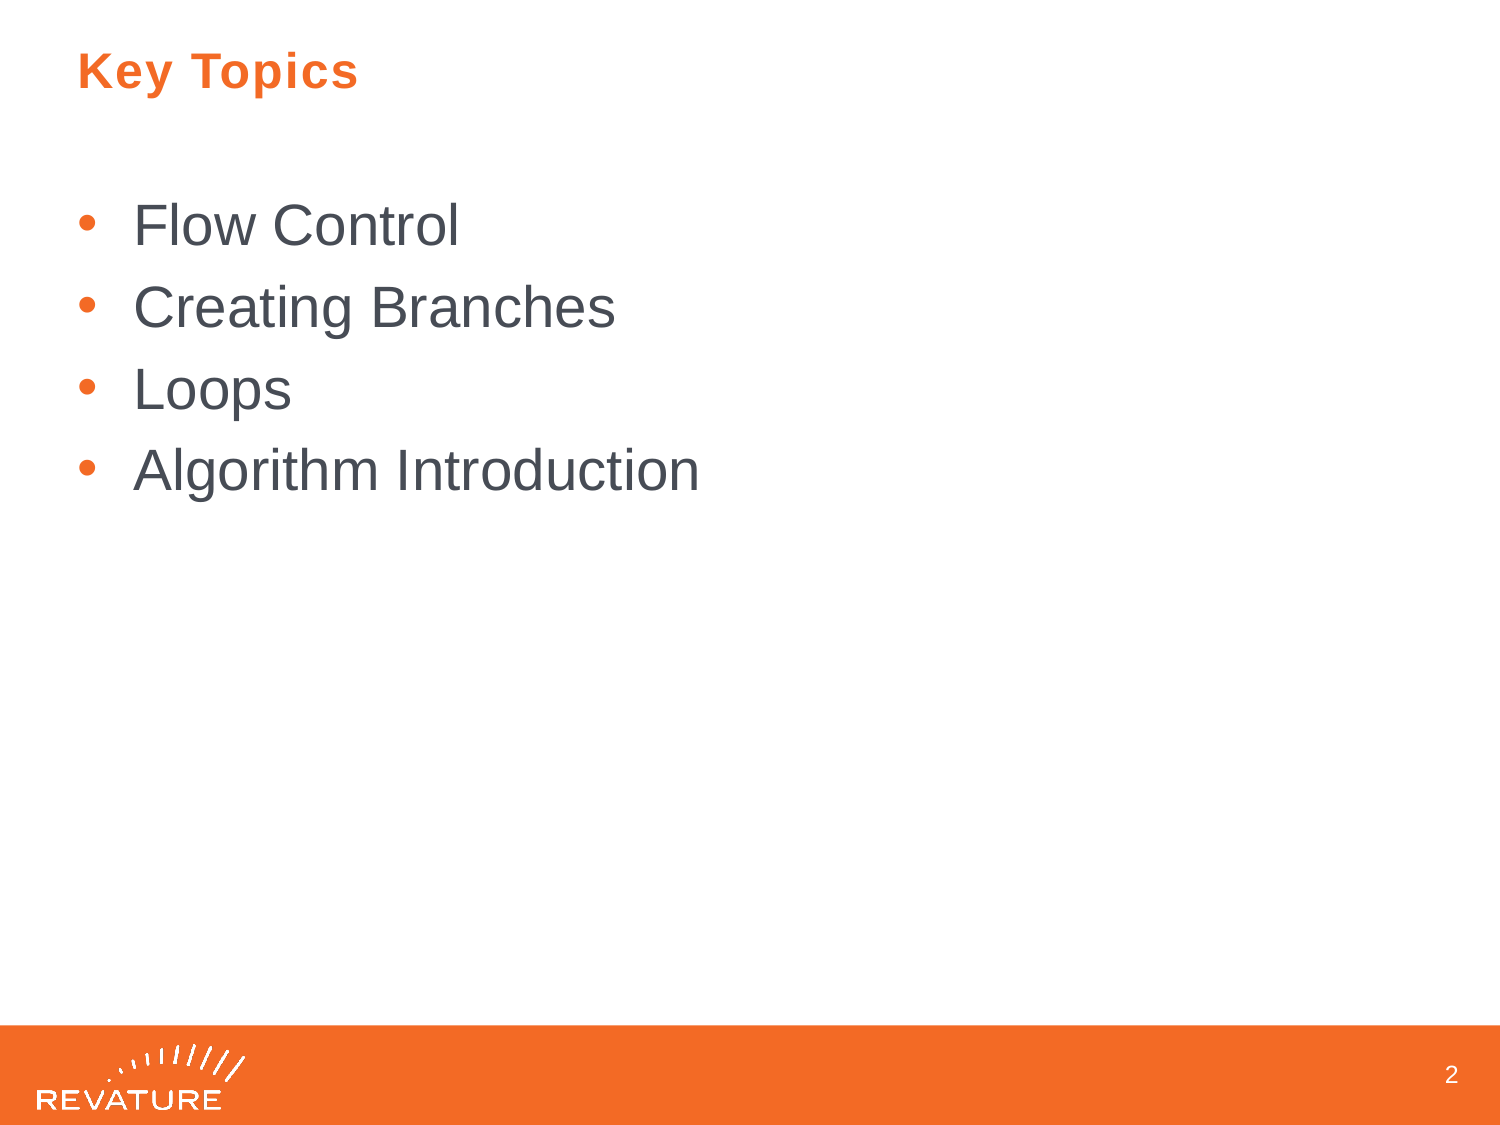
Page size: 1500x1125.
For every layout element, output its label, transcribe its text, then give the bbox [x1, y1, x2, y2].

list Flow Control Creating Branches Loops Algorithm Introduction [62, 179, 1438, 986]
slide_number 1 [1332, 1043, 1474, 1104]
title Key Topics [62, 0, 1438, 138]
picture [37, 1044, 245, 1110]
